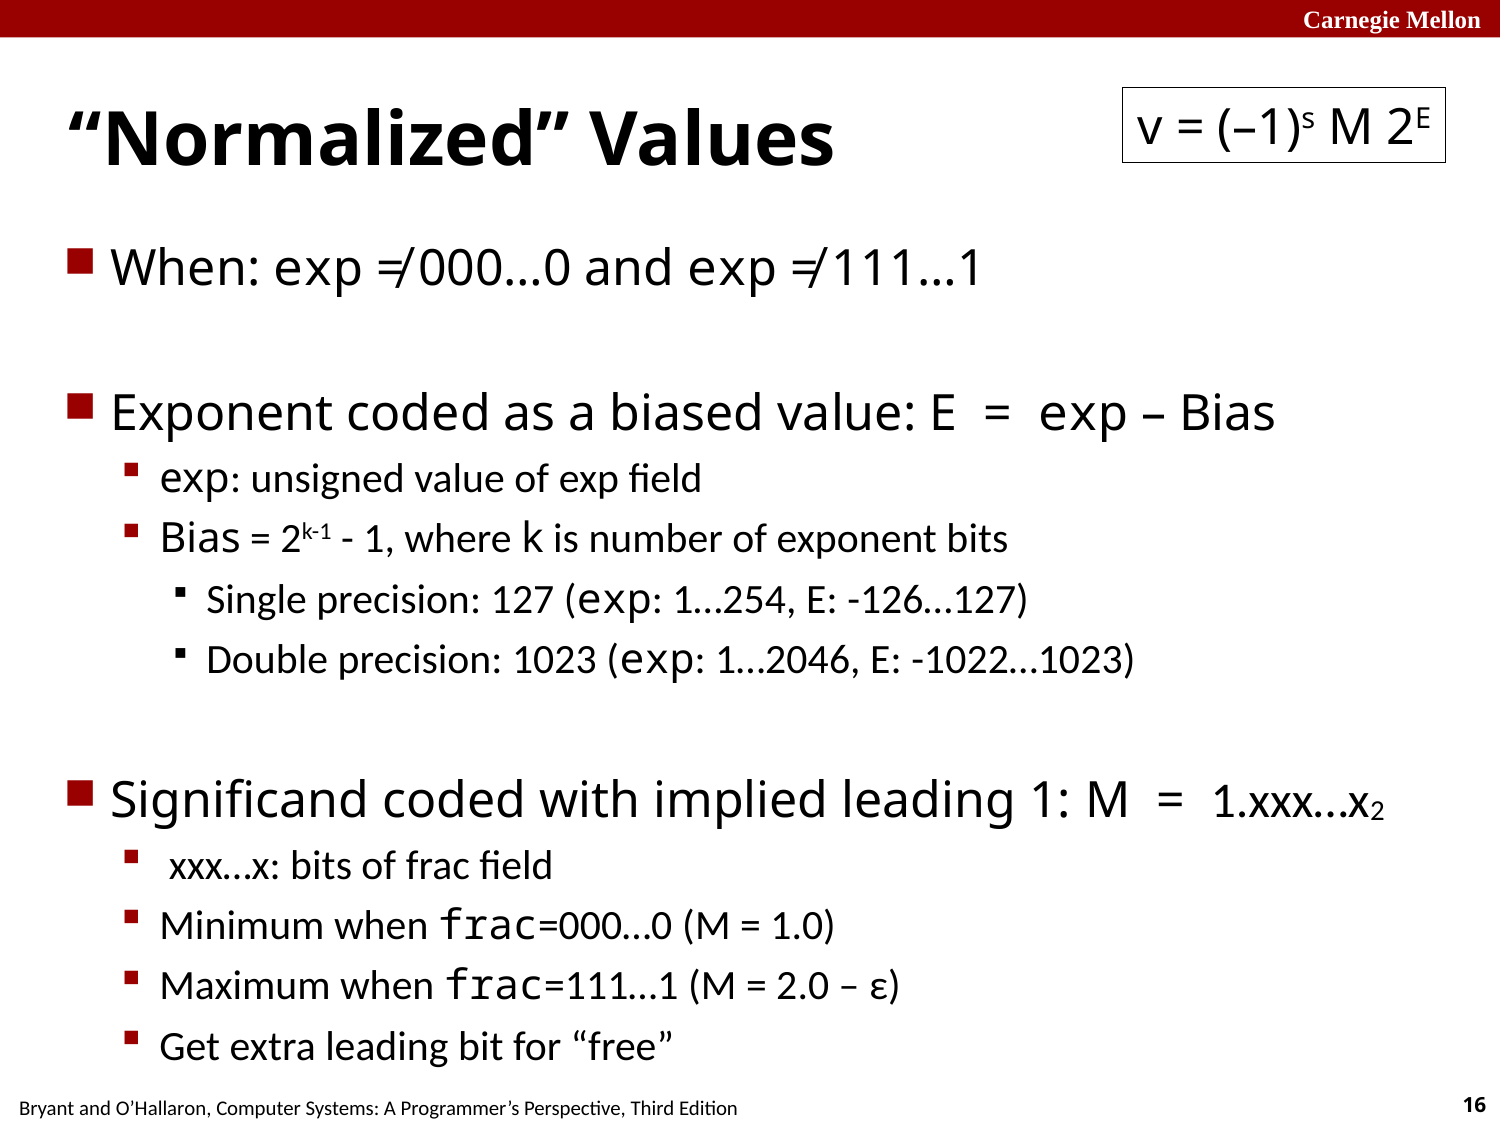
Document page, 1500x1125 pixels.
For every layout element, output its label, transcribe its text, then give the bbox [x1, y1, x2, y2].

text_box v = (–1)s M 2E [1122, 87, 1446, 163]
title “Normalized” Values [62, 41, 1438, 228]
list When: exp ≠ 000…0 and exp ≠ 111…1 Exponent coded as a biased value: E = exp – Bias exp: unsigned value of exp field Bias = 2k-1 - 1, where k is number of exponent bits Single precision: 127 (exp: 1…254, E: -126…127) Double precision: 1023 (exp: 1…2046, E: -1022…1023) Significand coded with implied leading 1: M = 1.xxx…x2 xxx…x: bits of frac field Minimum when frac=000…0 (M = 1.0) Maximum when frac=111…1 (M = 2.0 – ε) Get extra leading bit for “free” [62, 228, 1438, 1122]
